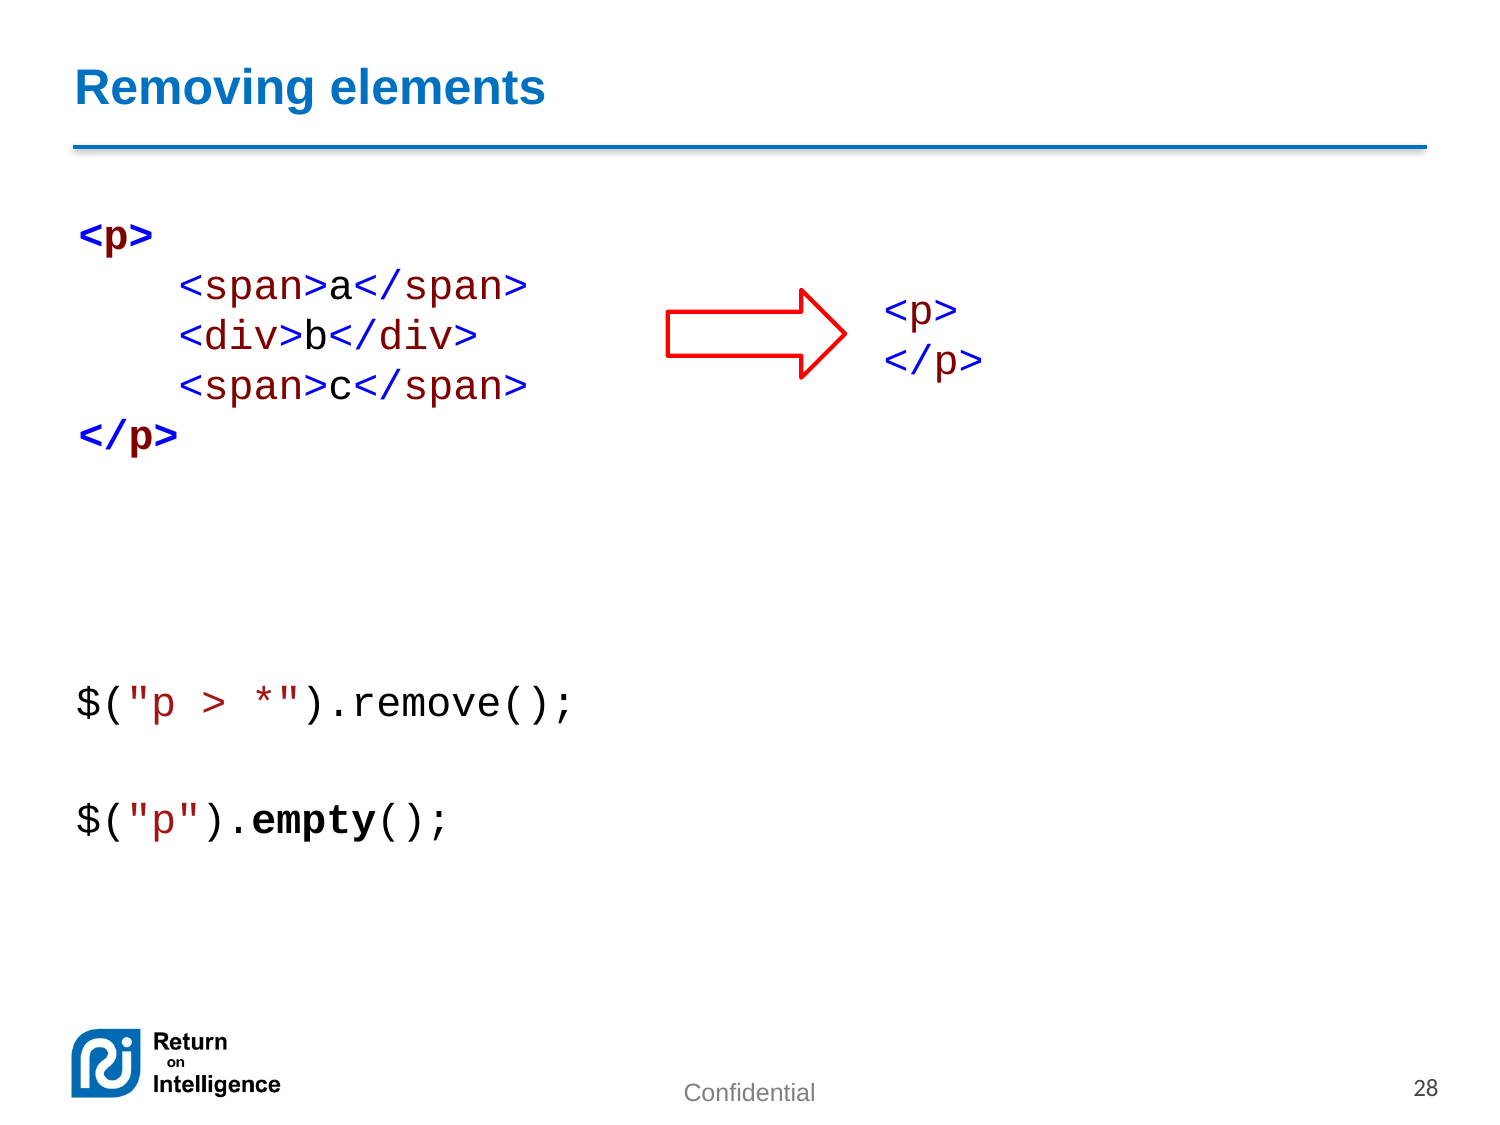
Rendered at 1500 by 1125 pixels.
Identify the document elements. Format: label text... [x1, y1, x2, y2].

text_box <p> </p> [868, 275, 999, 391]
text_box <p> <span>a</span> <div>b</div> <span>c</span> </p> [63, 200, 544, 465]
title Removing elements [59, 2, 1454, 166]
picture [67, 1022, 289, 1098]
text_box [665, 287, 848, 380]
list $("p > *").remove(); $("p").empty(); [61, 199, 1454, 988]
